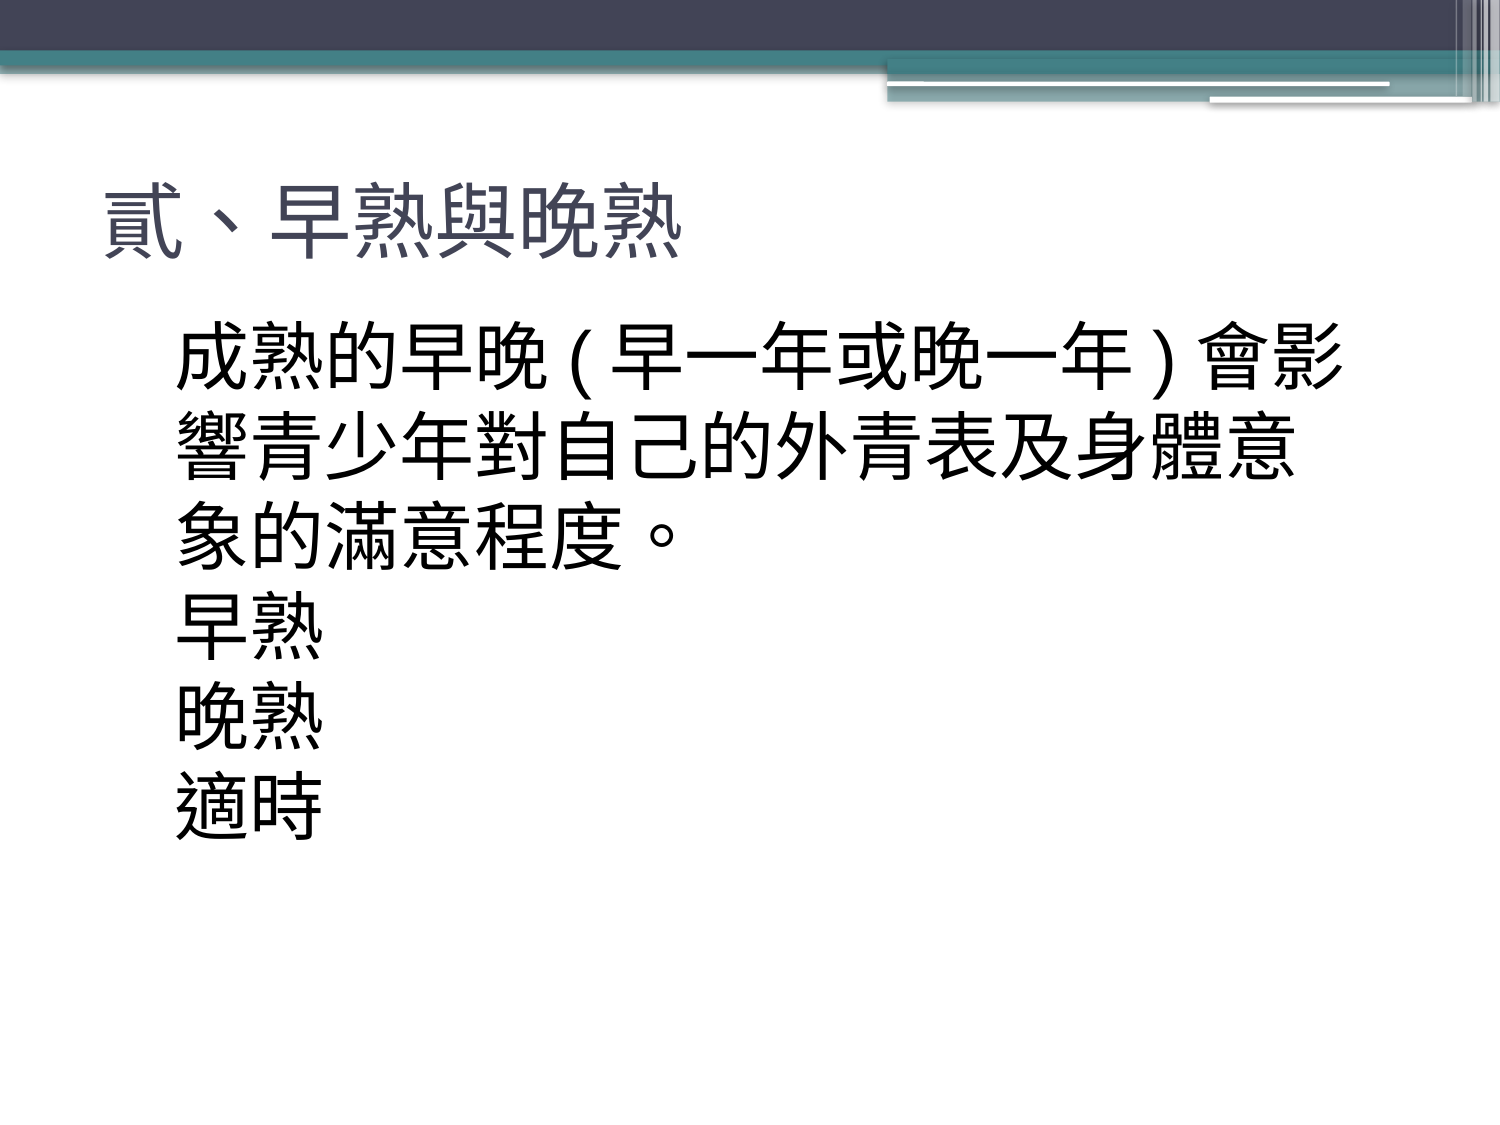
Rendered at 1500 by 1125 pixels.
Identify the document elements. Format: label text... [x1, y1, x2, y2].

text_box 成熟的早晚(早一年或晚一年)會影響青少年對自己的外青表及身體意象的滿意程度。 早熟 晚熟 適時 [159, 302, 1365, 858]
title 貳、早熟與晚熟 [86, 131, 1437, 307]
